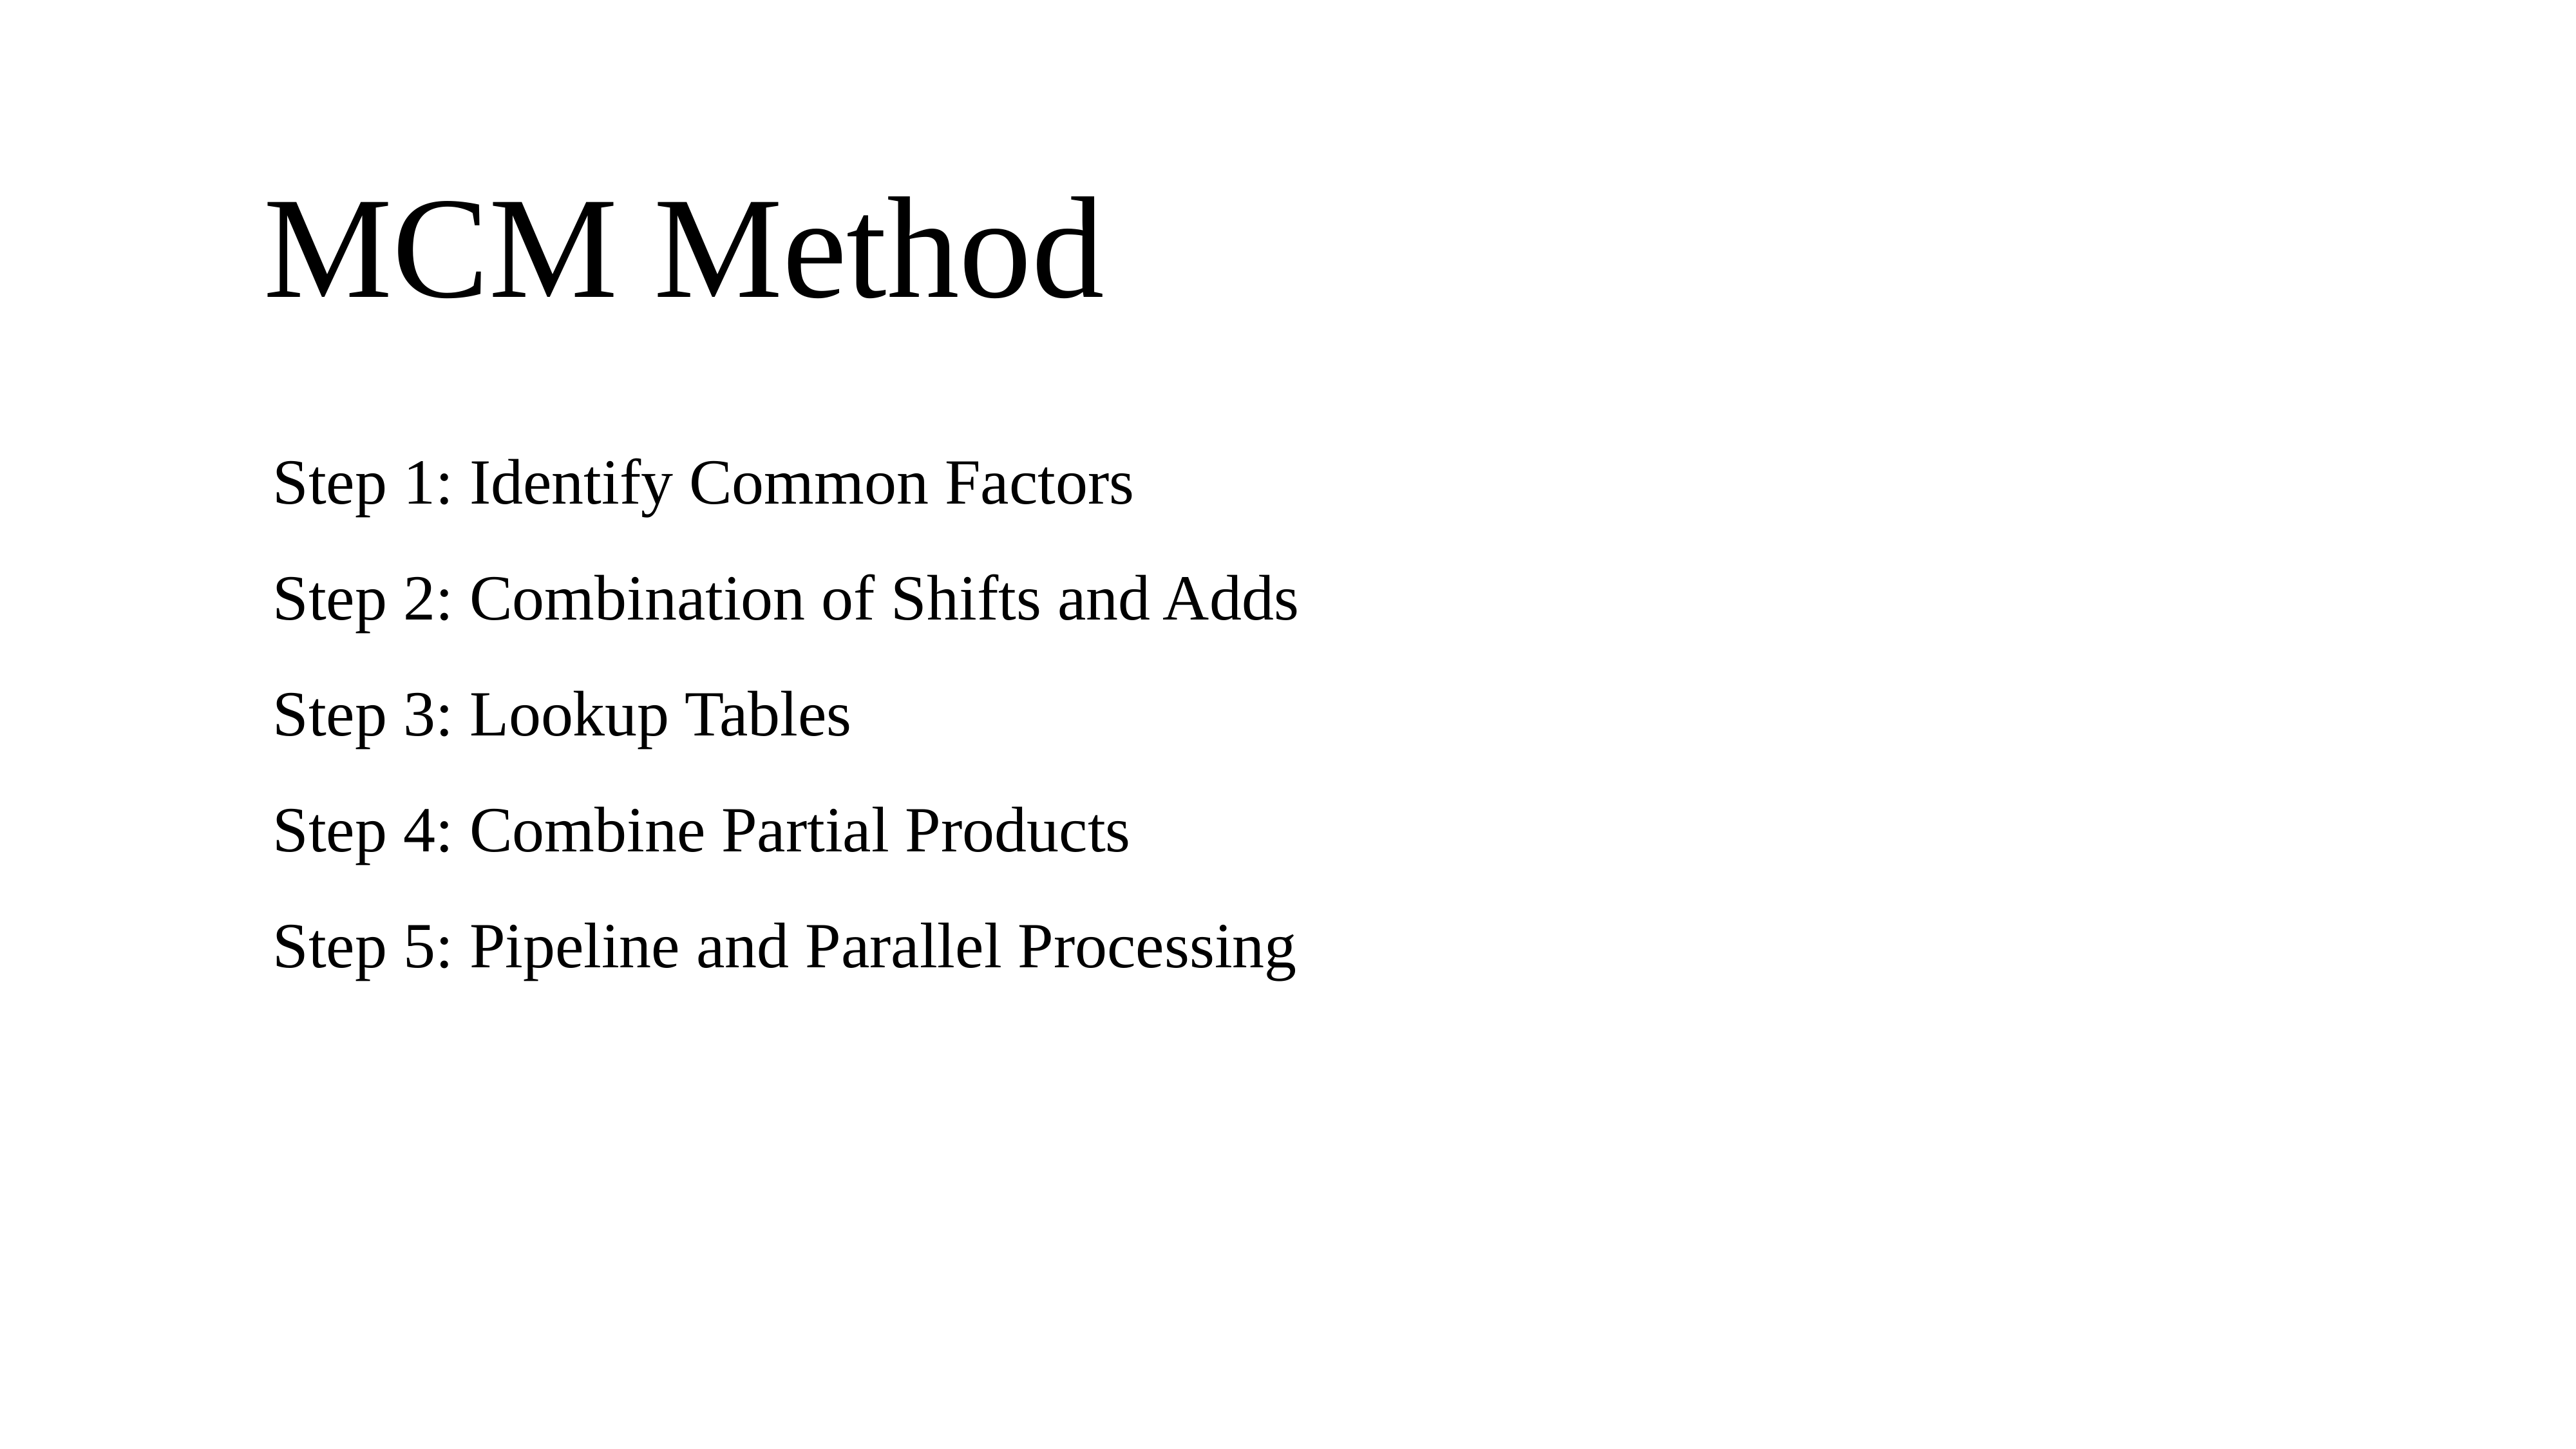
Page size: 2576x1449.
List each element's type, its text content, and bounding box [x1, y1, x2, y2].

title MCM Method [253, 130, 2186, 339]
text_box Step 1: Identify Common Factors Step 2: Combination of Shifts and Adds Step 3: Lookup Tables Step 4: Combine Partial Products Step 5: Pipeline and Parallel Processing [263, 392, 1868, 990]
